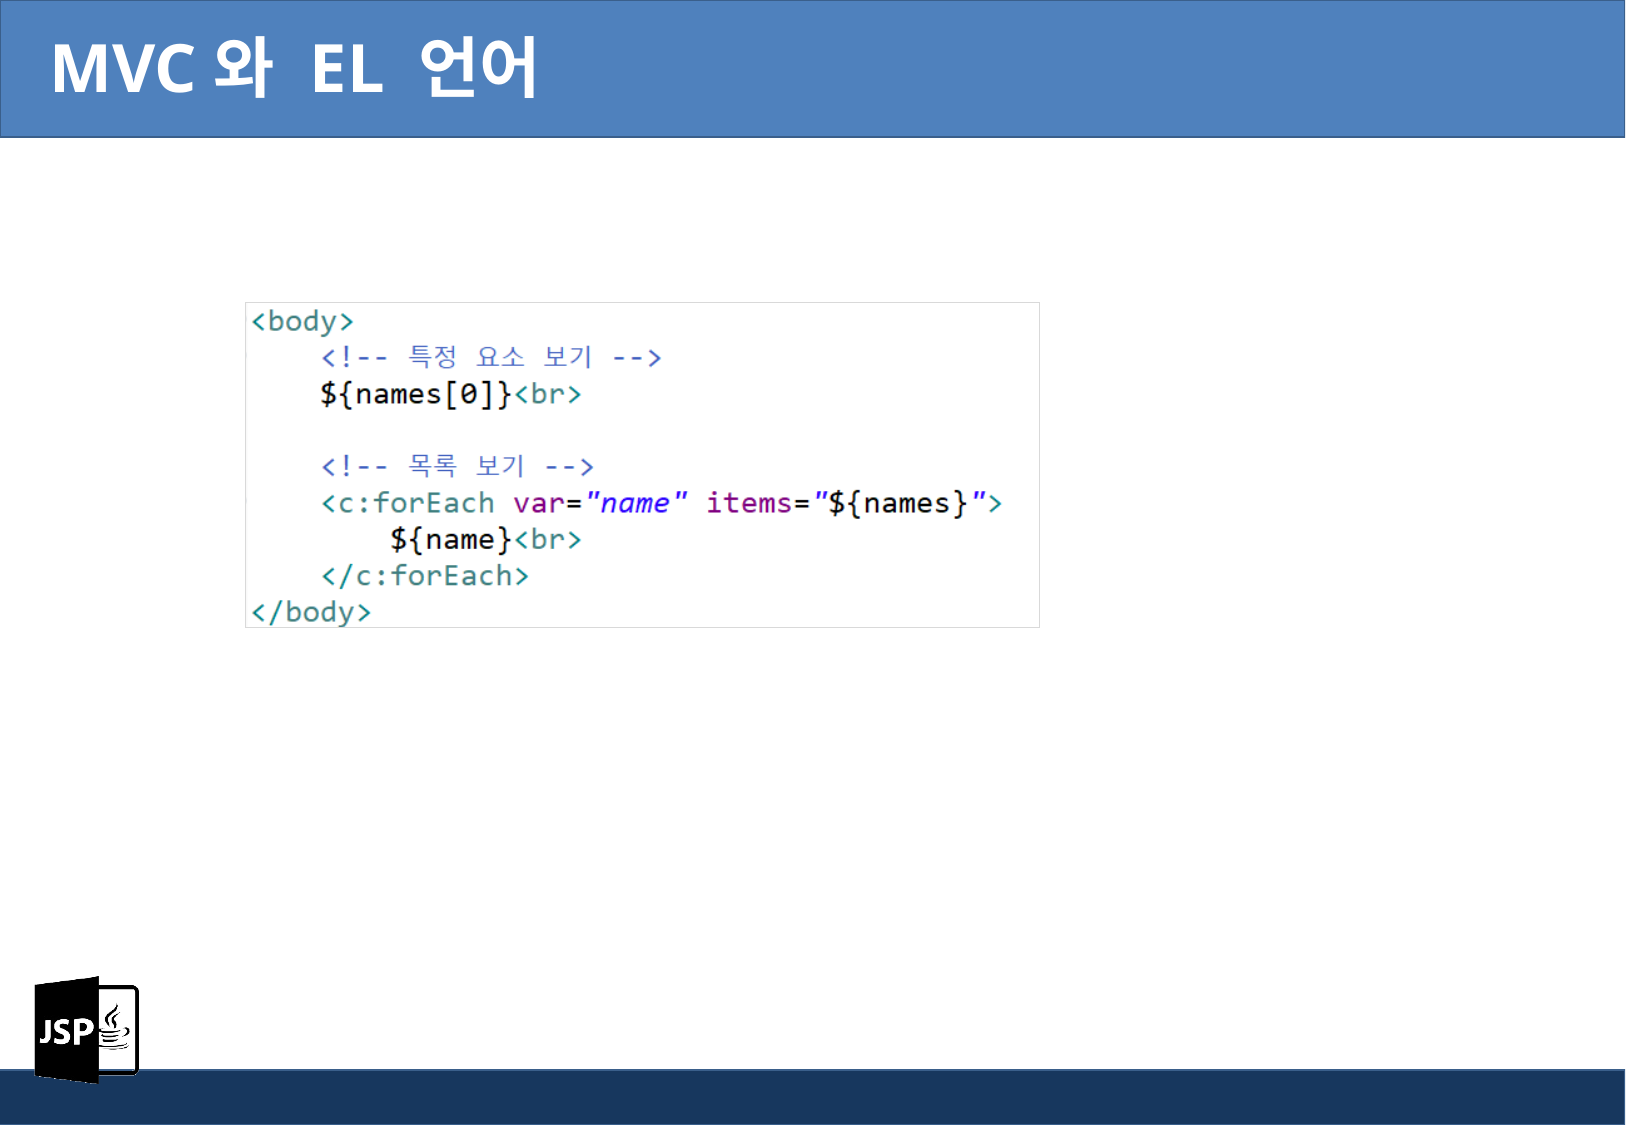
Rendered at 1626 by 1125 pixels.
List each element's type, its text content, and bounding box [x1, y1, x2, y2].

text_box MVC와 EL 언어 [0, 0, 1312, 136]
picture [245, 302, 1040, 628]
picture [32, 976, 141, 1084]
